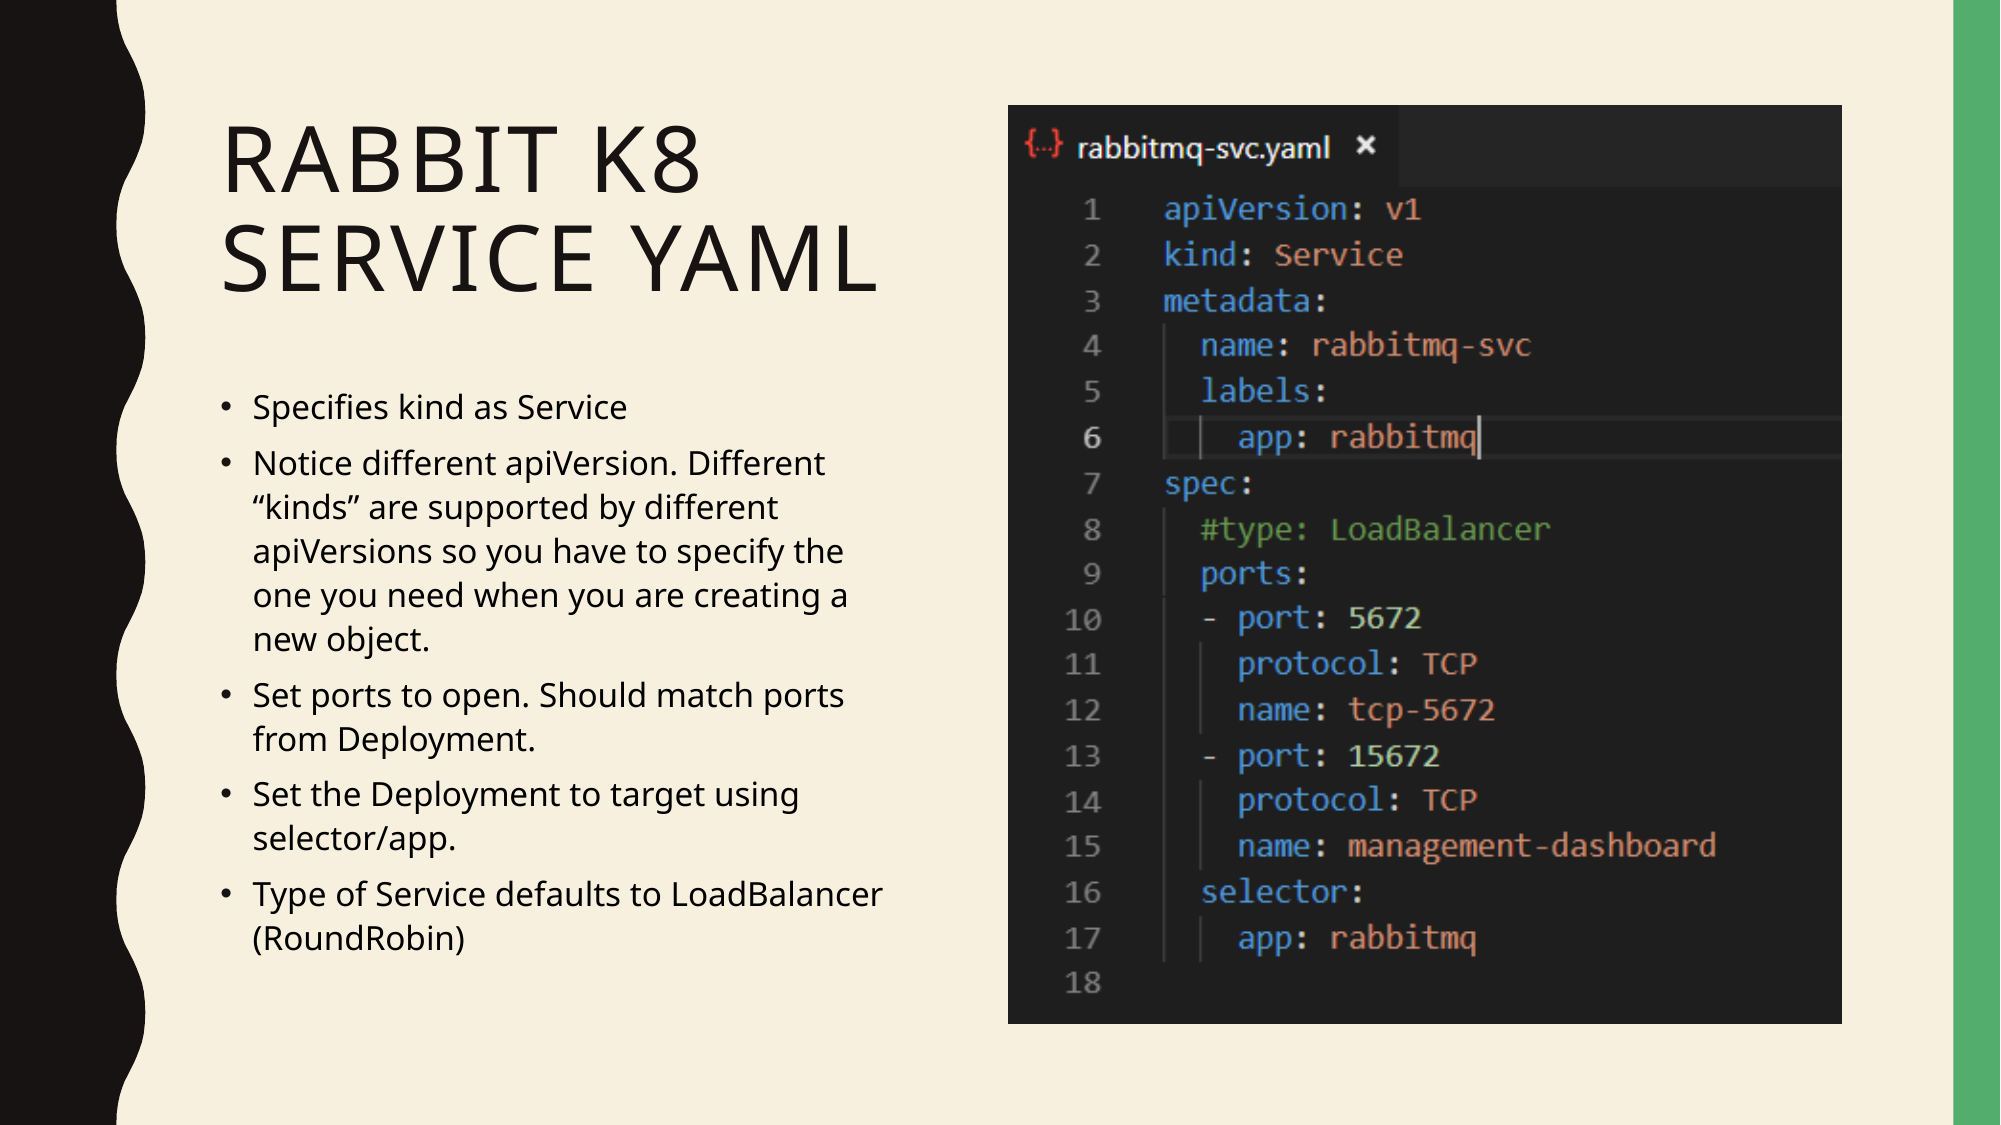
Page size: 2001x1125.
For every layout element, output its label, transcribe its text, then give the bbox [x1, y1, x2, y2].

list Specifies kind as Service Notice different apiVersion. Different “kinds” are supported by different apiVersions so you have to specify the one you need when you are creating a new object. Set ports to open. Should match ports from Deployment. Set the Deployment to target using selector/app. Type of Service defaults to LoadBalancer (RoundRobin) [205, 375, 922, 965]
picture [1008, 105, 1842, 1024]
title Rabbit k8 Service YAML [205, 105, 921, 323]
